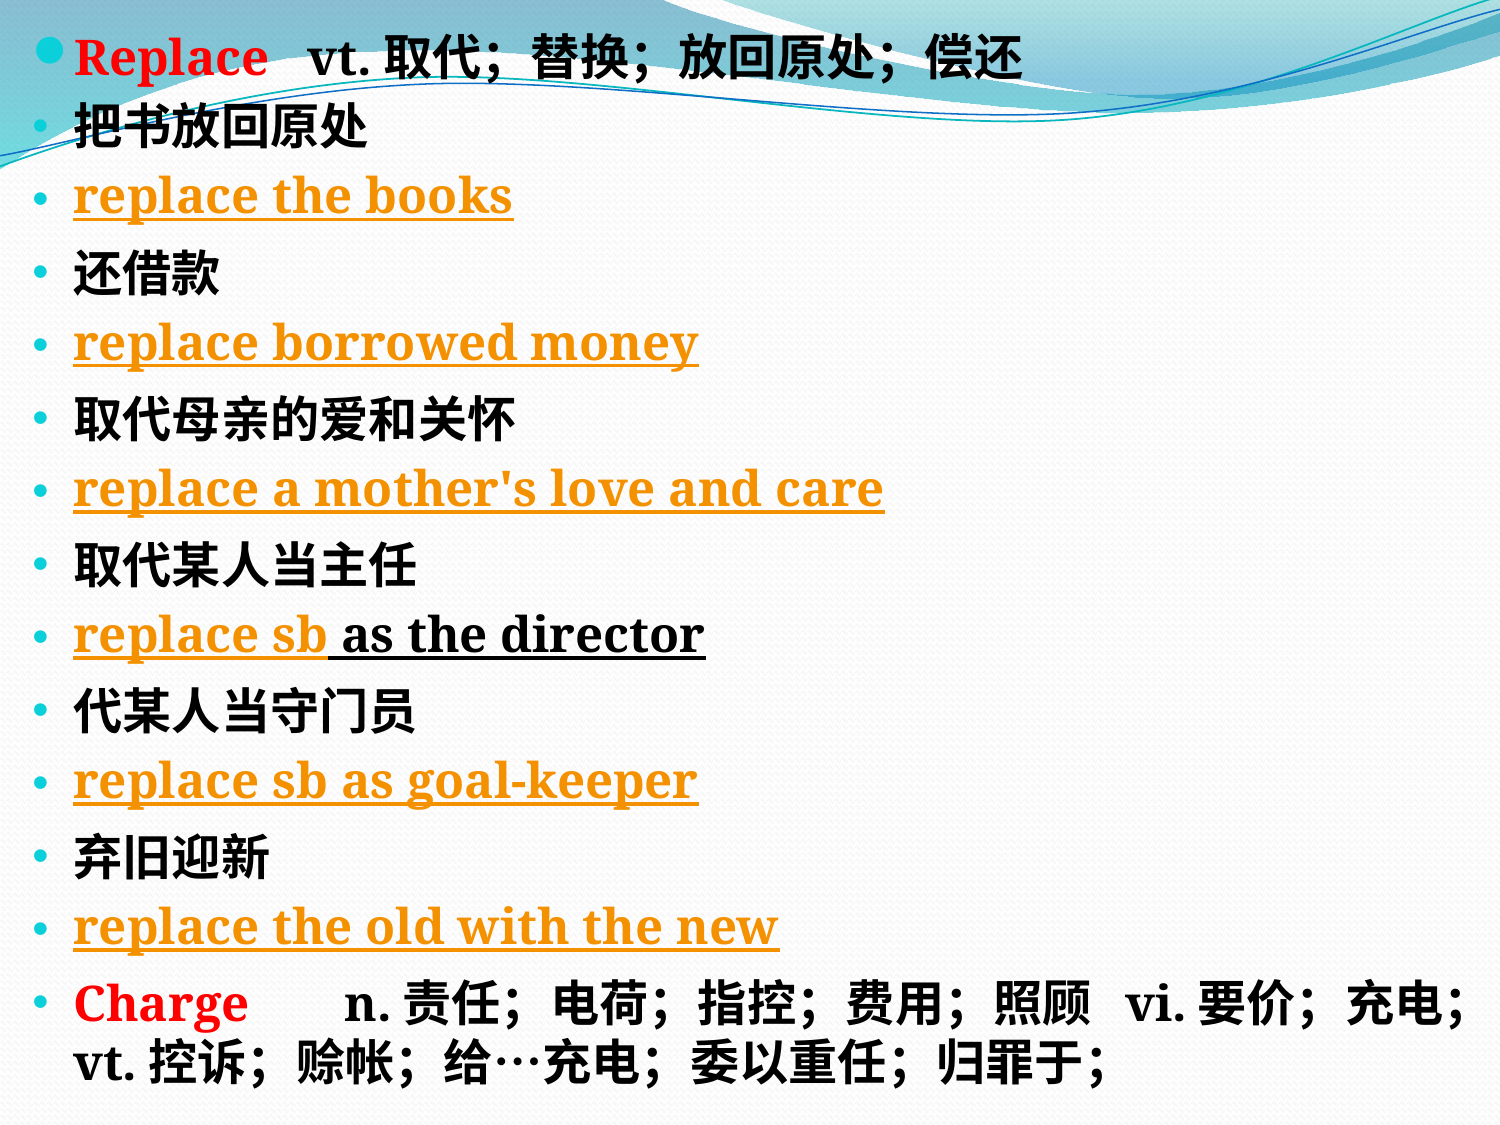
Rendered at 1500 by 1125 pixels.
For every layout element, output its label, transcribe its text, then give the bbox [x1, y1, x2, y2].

list Replace vt.取代；替换；放回原处；偿还 把书放回原处 replace the books 还借款 replace borrowed money 取代母亲的爱和关怀 replace a mother's love and care 取代某人当主任 replace sb as the director 代某人当守门员 replace sb as goal-keeper 弃旧迎新 replace the old with the new Charge n.责任；电荷；指控；费用；照顾 vi.要价；充电；vt.控诉；赊帐；给…充电；委以重任；归罪于； [17, 19, 1483, 1106]
